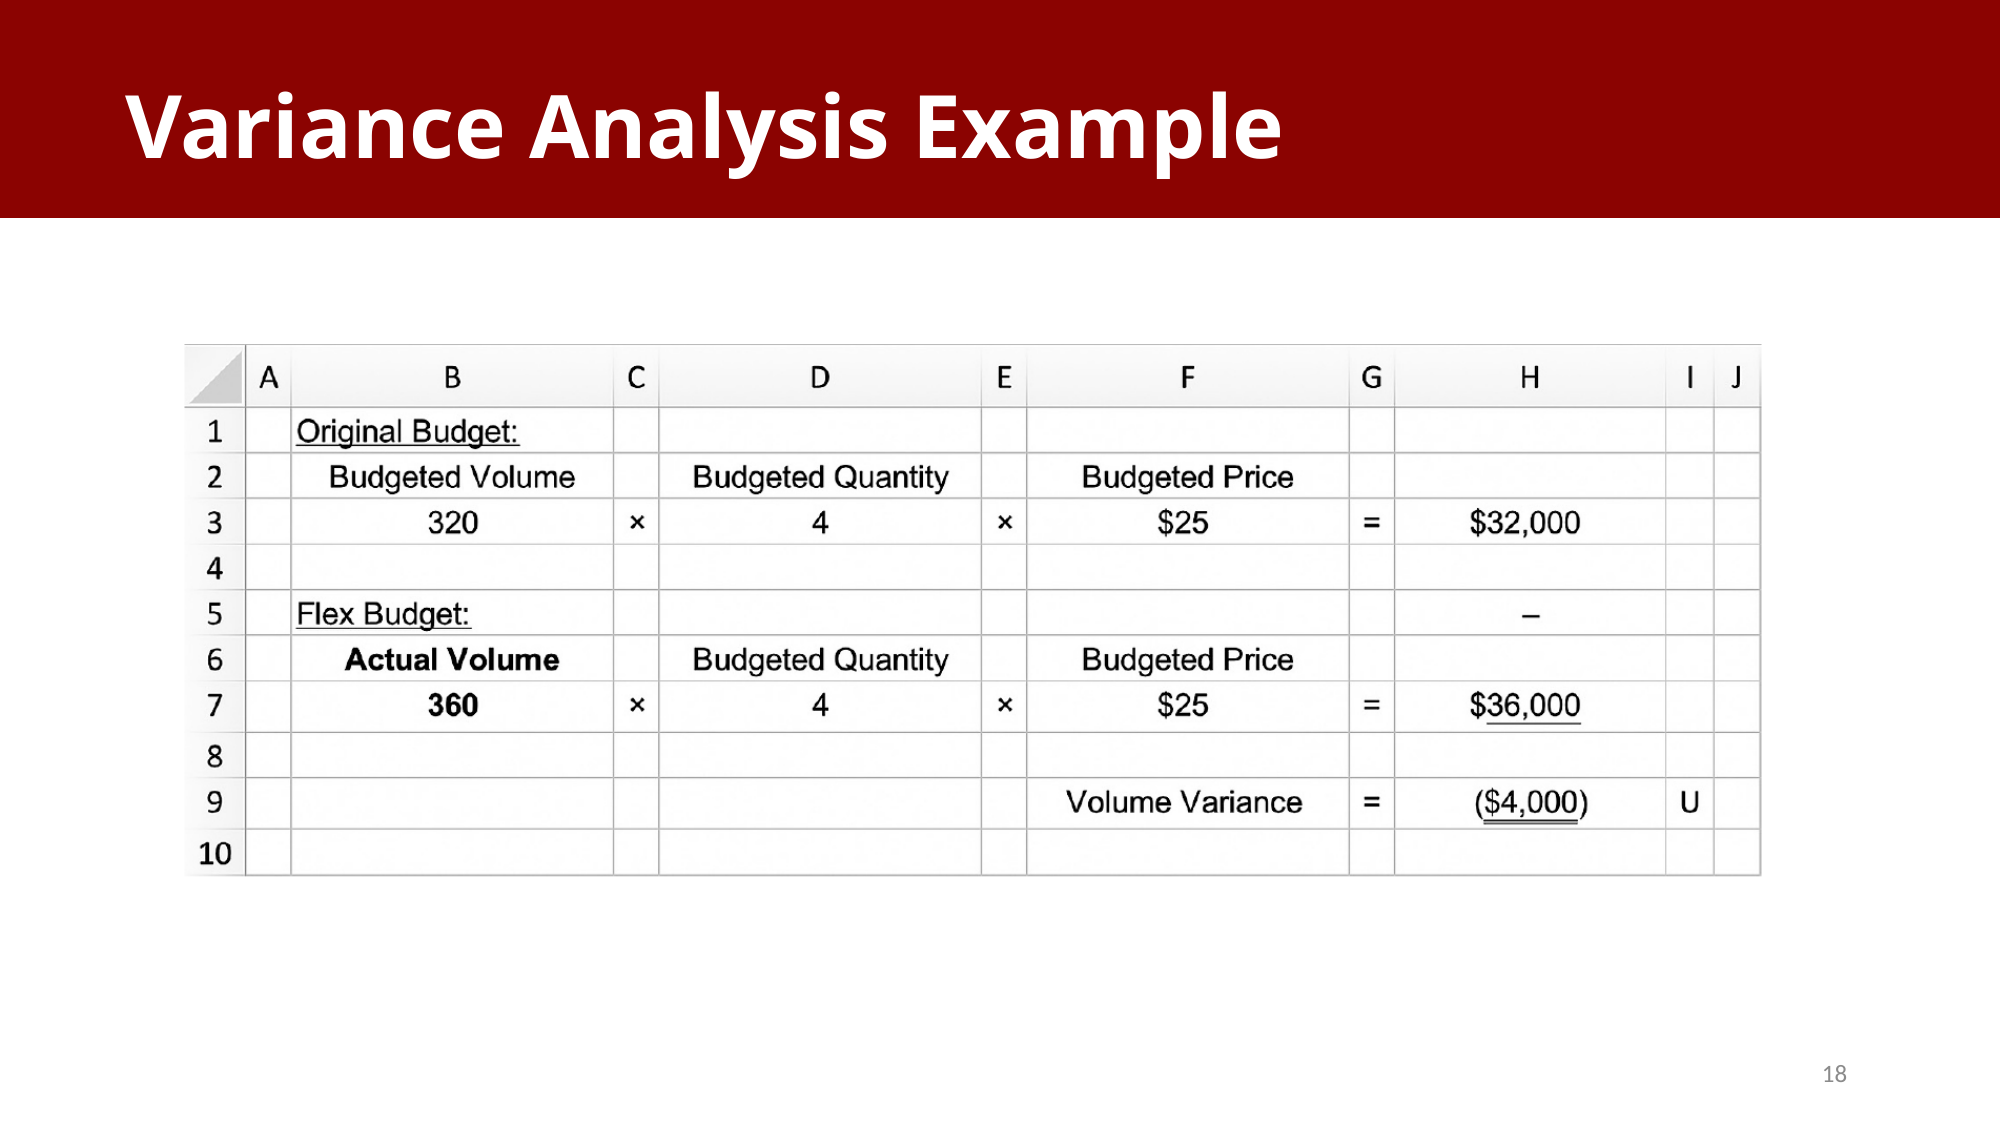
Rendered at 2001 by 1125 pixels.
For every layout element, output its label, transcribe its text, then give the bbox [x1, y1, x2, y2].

slide_number 18 [1412, 1042, 1863, 1103]
text_box [0, 0, 2000, 218]
picture [184, 344, 1762, 877]
title Variance Analysis Example [109, 21, 1835, 239]
